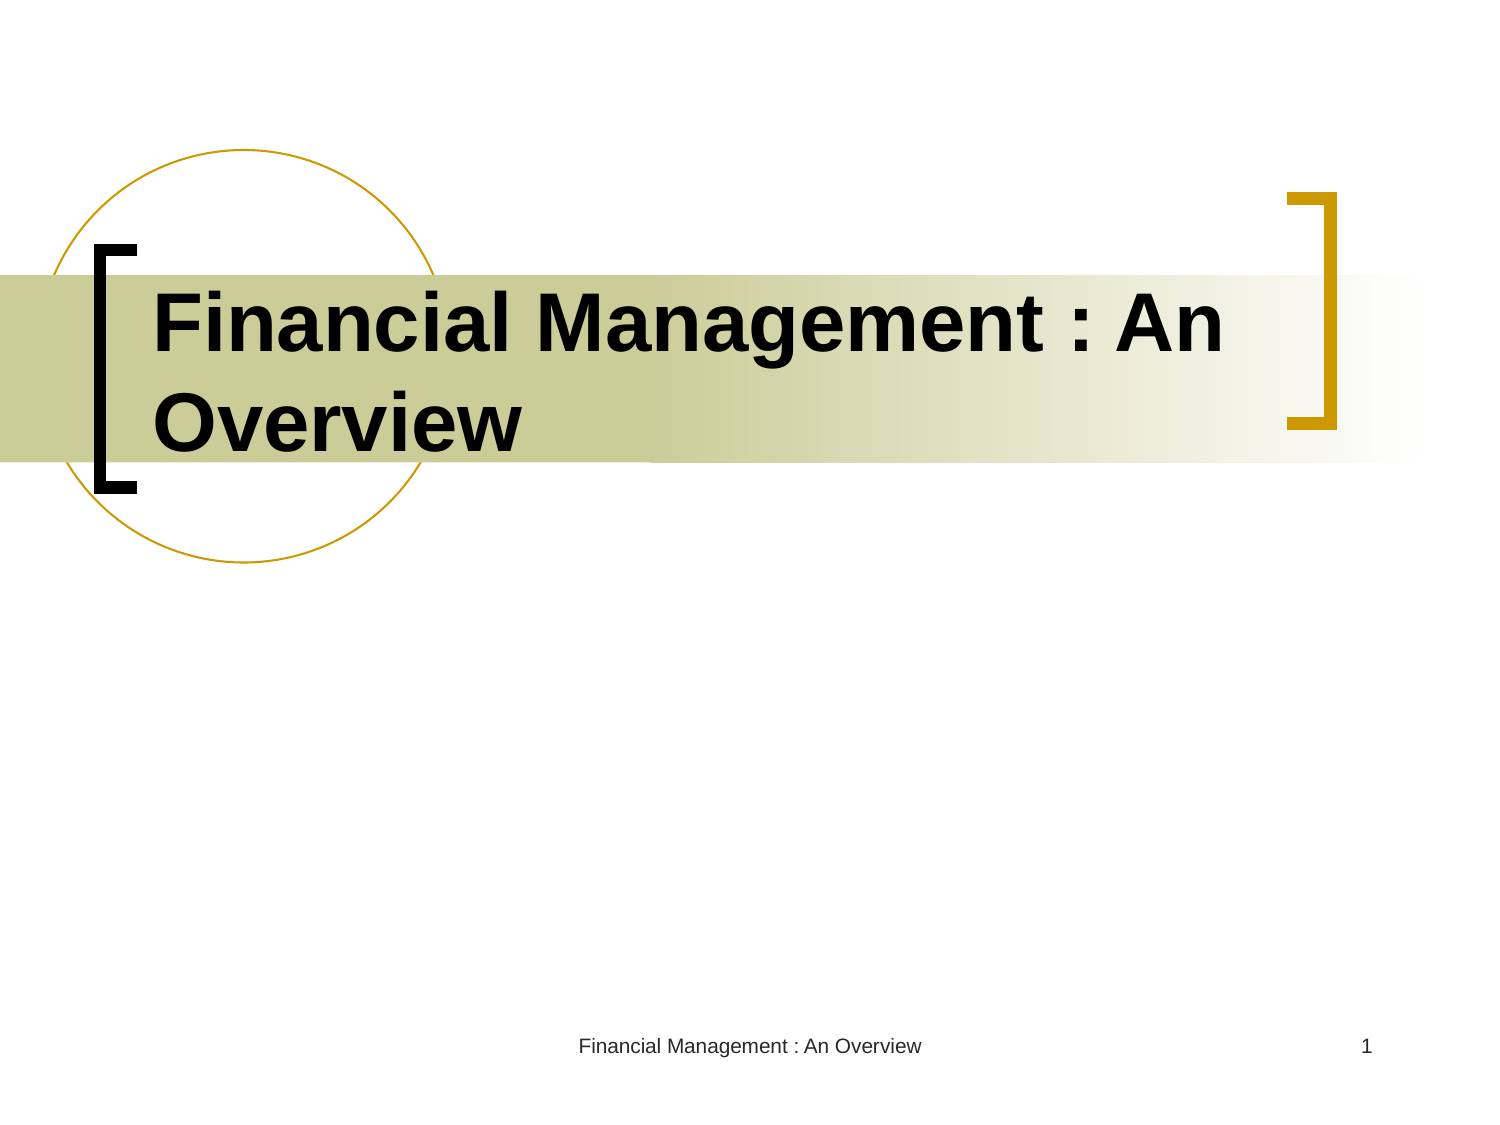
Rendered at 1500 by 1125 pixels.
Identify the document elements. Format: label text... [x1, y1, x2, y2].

footer Financial Management : An Overview [512, 1024, 988, 1101]
title Financial Management : An Overview [137, 236, 1301, 500]
slide_number 1 [1074, 1024, 1388, 1101]
